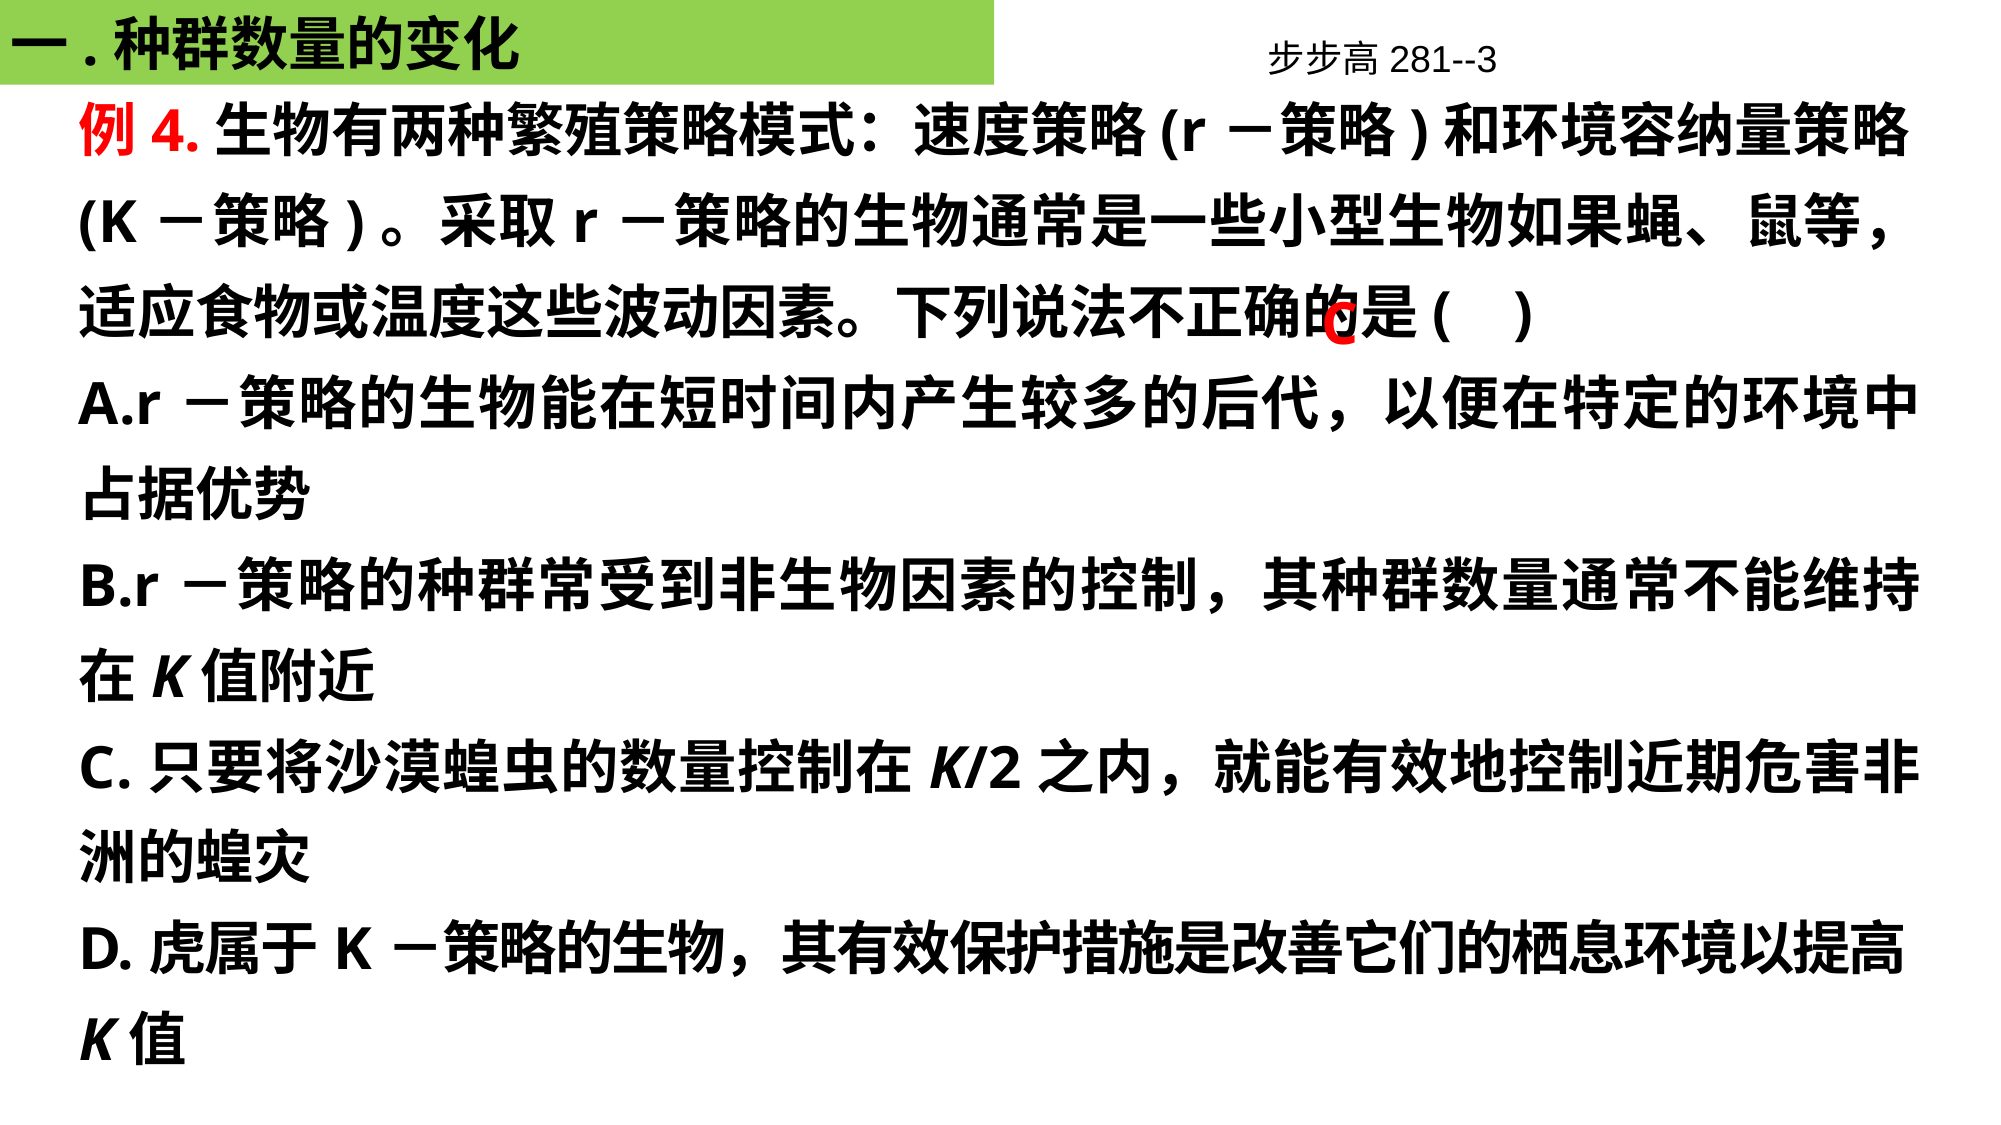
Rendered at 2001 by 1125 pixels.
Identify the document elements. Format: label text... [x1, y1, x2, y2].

text_box 例4.生物有两种繁殖策略模式：速度策略(r－策略)和环境容纳量策略(K－策略)。采取r－策略的生物通常是一些小型生物如果蝇、鼠等，适应食物或温度这些波动因素。下列说法不正确的是( ) A.r－策略的生物能在短时间内产生较多的后代，以便在特定的环境中占据优势 B.r－策略的种群常受到非生物因素的控制，其种群数量通常不能维持在K值附近 C.只要将沙漠蝗虫的数量控制在K/2之内，就能有效地控制近期危害非洲的蝗灾 D.虎属于K－策略的生物，其有效保护措施是改善它们的栖息环境以提高K值 [64, 64, 1936, 1080]
text_box C [1306, 278, 1426, 364]
text_box 一.种群数量的变化 [0, 0, 995, 85]
text_box 步步高281--3 [1253, 27, 1700, 88]
